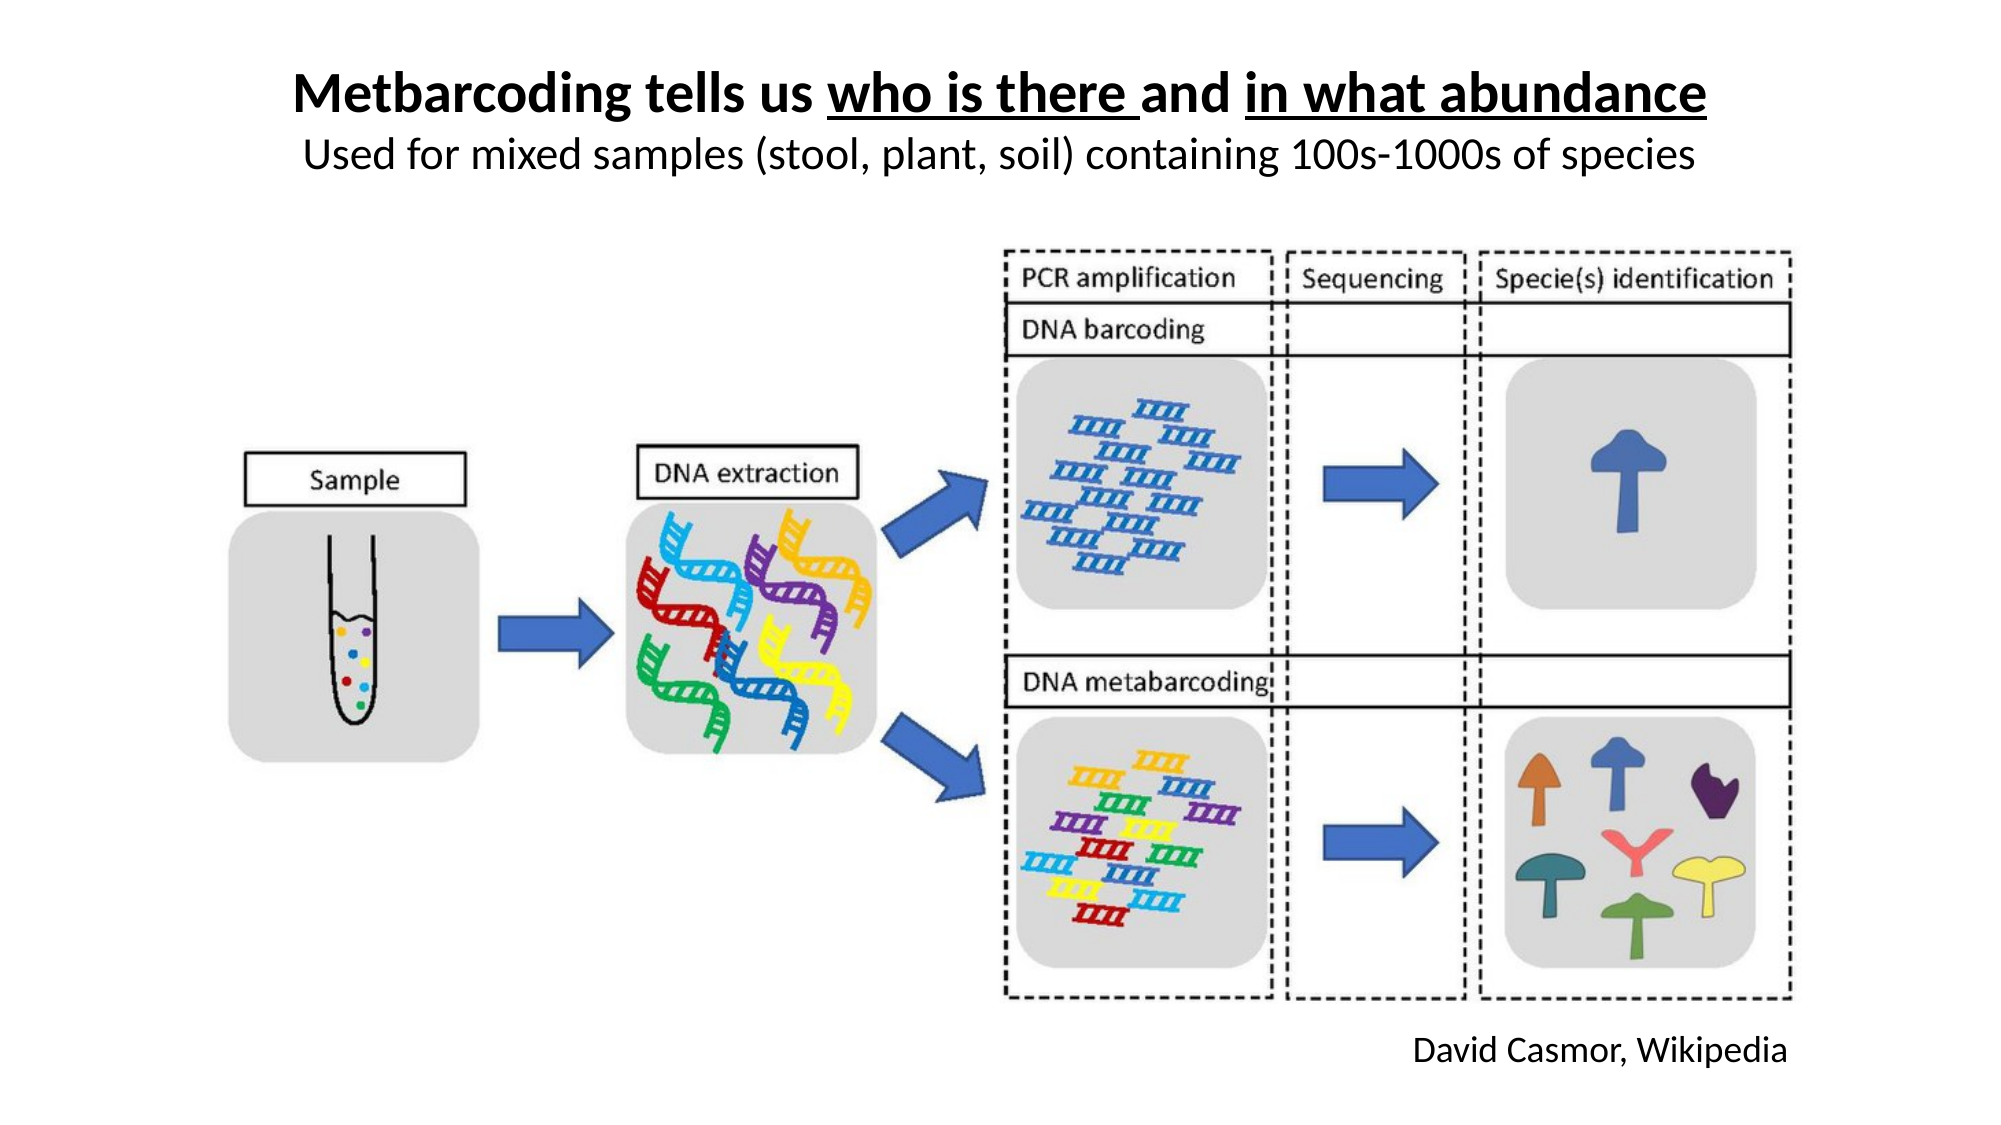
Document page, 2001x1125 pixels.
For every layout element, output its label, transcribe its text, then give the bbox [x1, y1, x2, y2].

text_box Metbarcoding tells us who is there and in what abundance Used for mixed samples (stool, plant, soil) containing 100s-1000s of species [277, 46, 1723, 186]
picture [177, 224, 1823, 1049]
text_box David Casmor, Wikipedia [1398, 1049, 1804, 1078]
